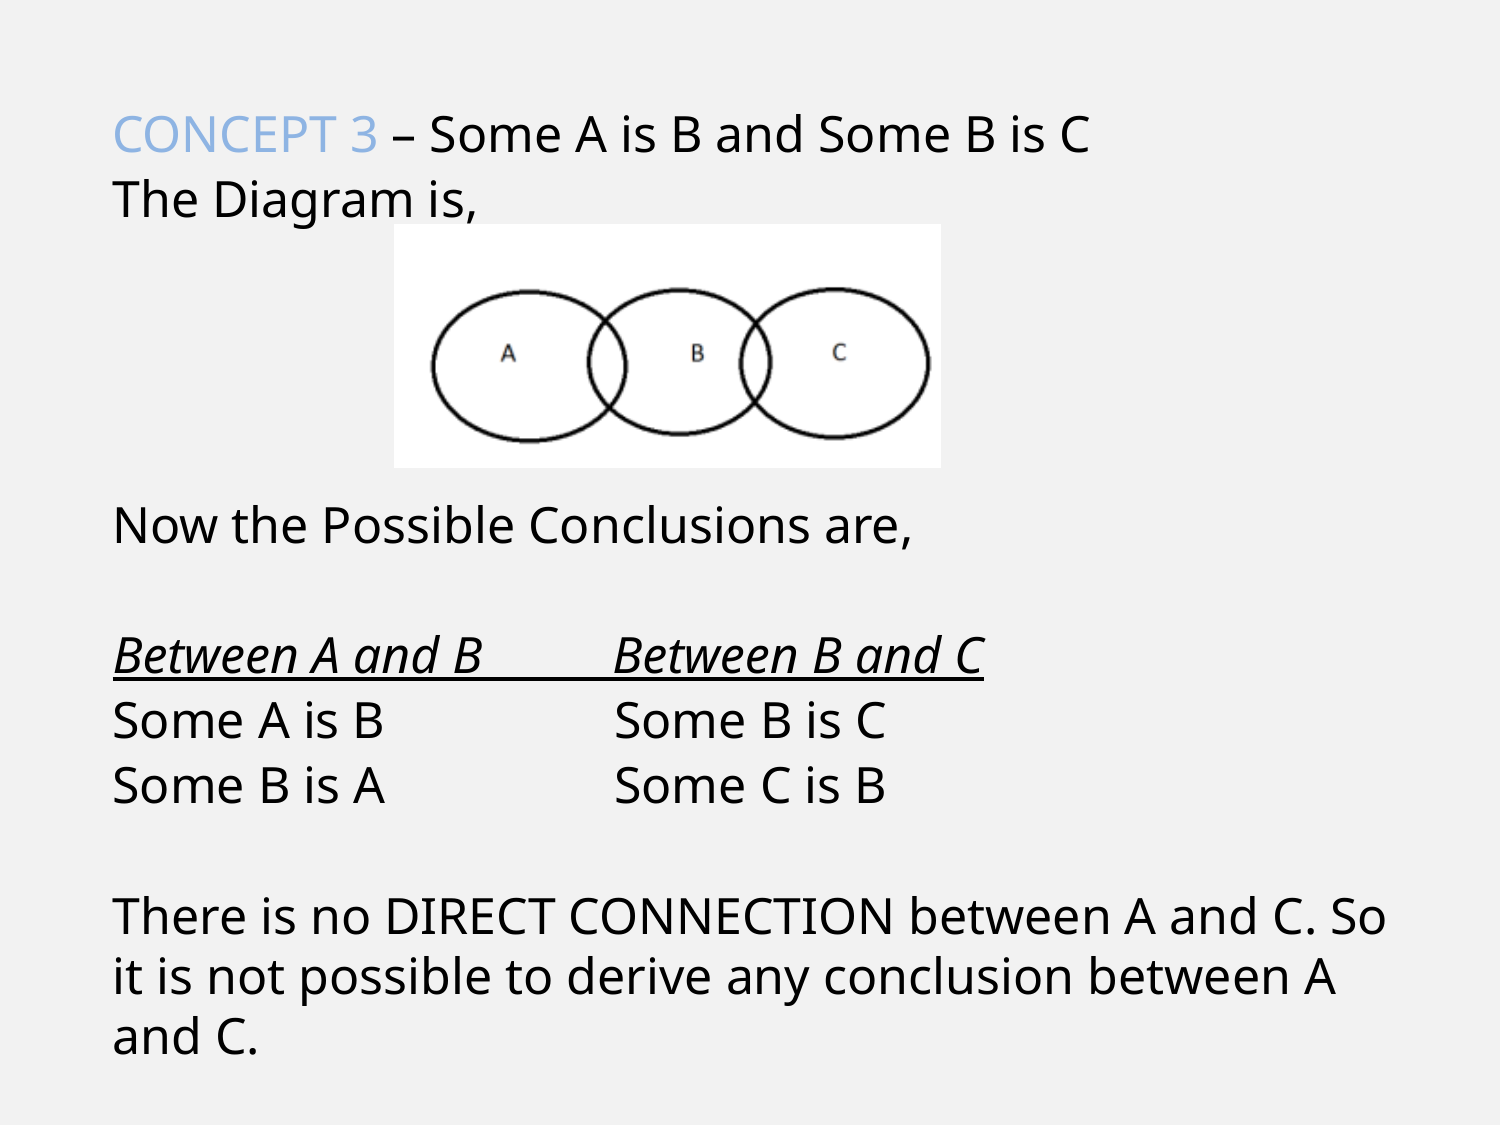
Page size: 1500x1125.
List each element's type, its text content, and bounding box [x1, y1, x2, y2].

list CONCEPT 3 – Some A is B and Some B is C The Diagram is, Now the Possible Conclusions are, Between A and B Between B and C Some A is B Some B is C Some B is A Some C is B There is no DIRECT CONNECTION between A and C. So it is not possible to derive any conclusion between A and C. [82, 86, 1426, 1071]
picture [394, 224, 941, 469]
